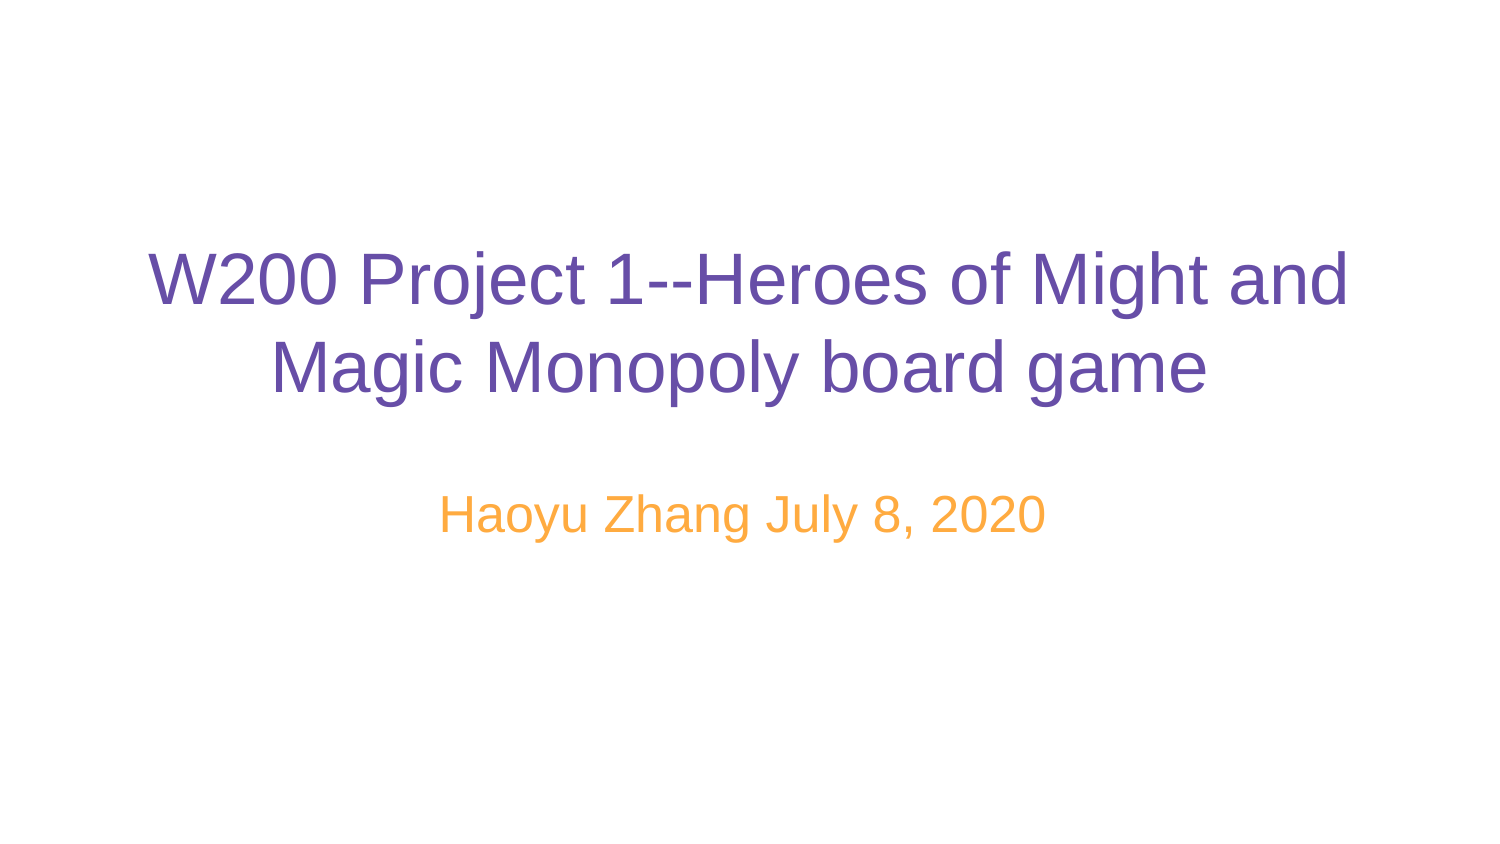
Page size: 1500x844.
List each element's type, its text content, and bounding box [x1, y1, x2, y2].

subtitle Haoyu Zhang July 8, 2020 [51, 464, 1449, 595]
title W200 Project 1--Heroes of Might and Magic Monopoly board game [51, 85, 1449, 422]
